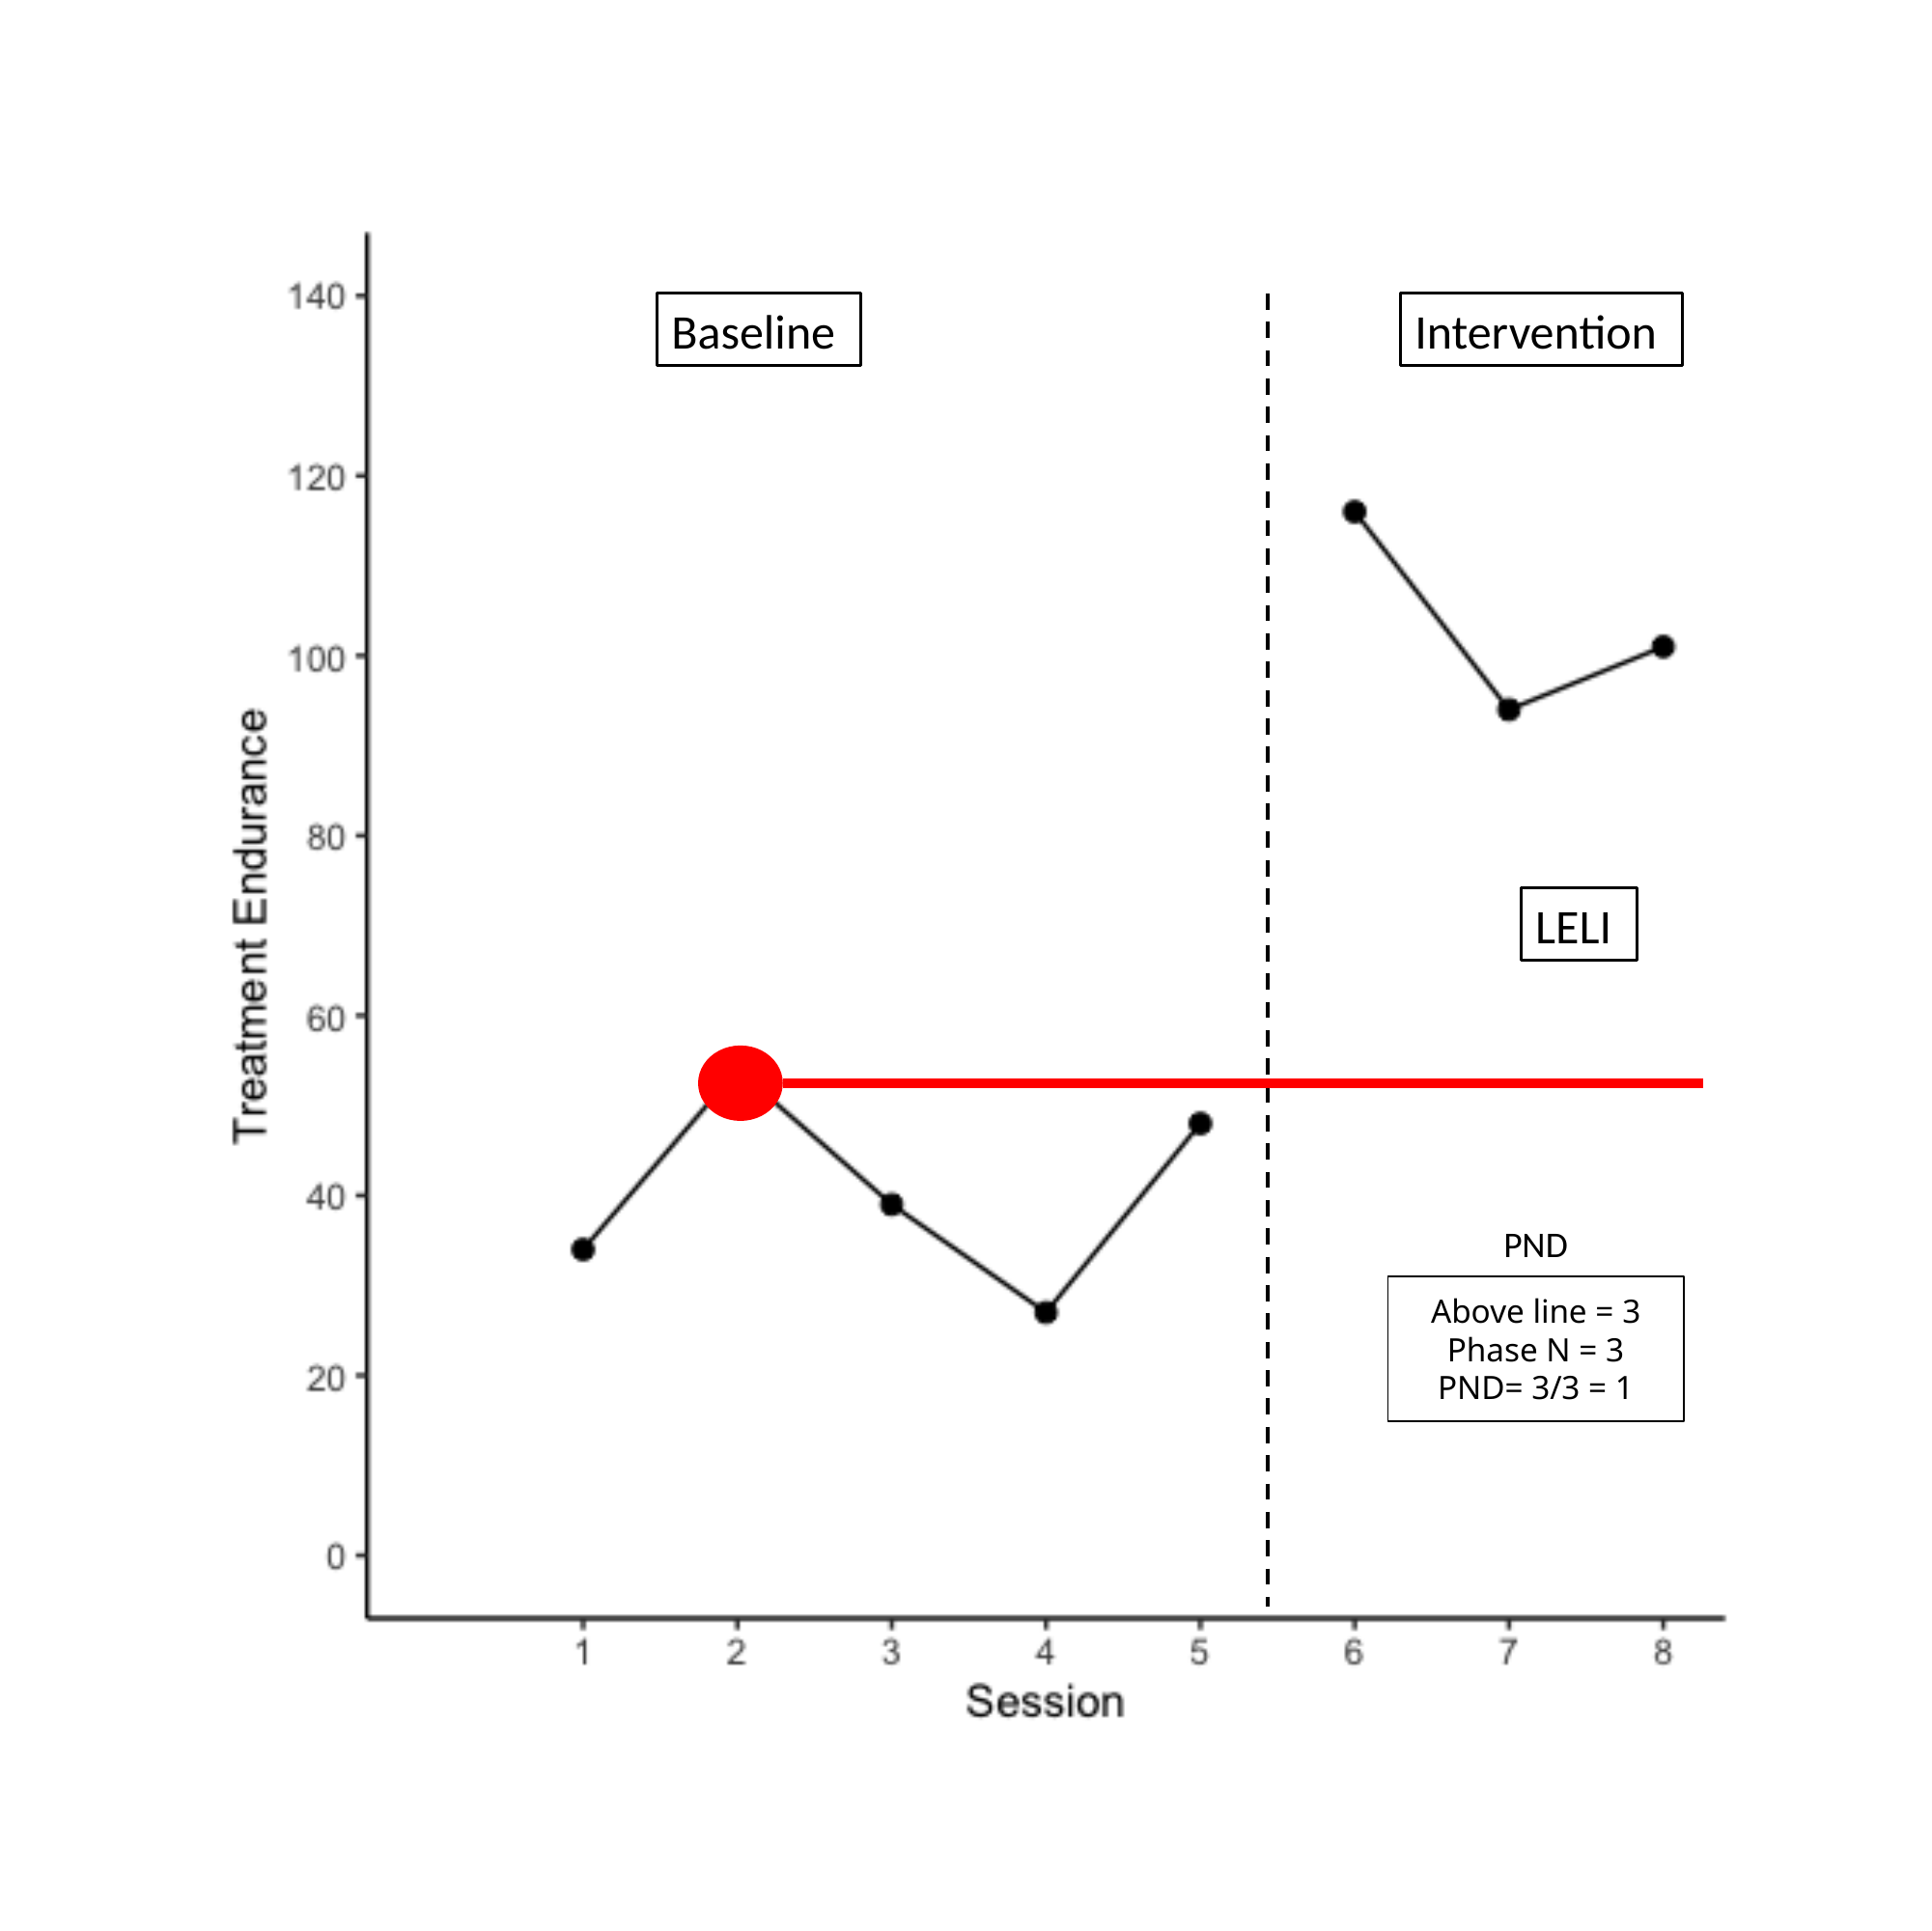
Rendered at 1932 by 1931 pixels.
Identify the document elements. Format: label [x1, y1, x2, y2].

picture [212, 211, 1749, 1749]
